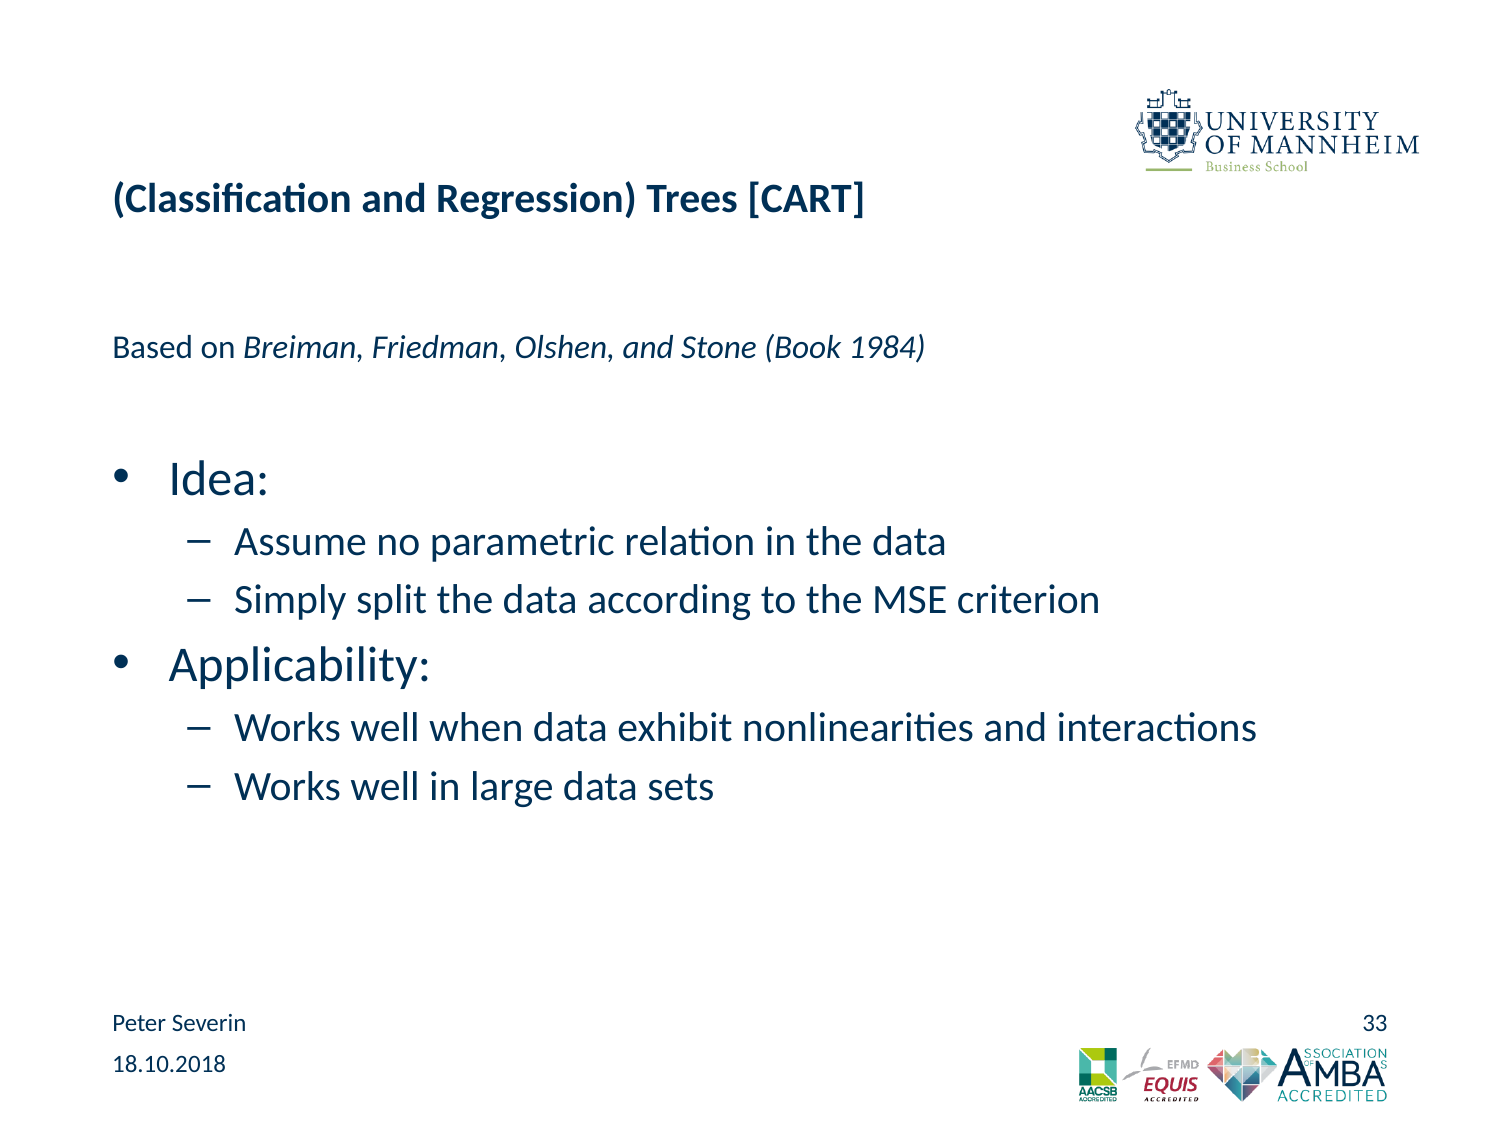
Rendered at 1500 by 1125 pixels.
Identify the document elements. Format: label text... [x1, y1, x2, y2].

list Based on Breiman, Friedman, Olshen, and Stone (Book 1984) Idea: Assume no parametric relation in the data Simply split the data according to the MSE criterion Applicability: Works well when data exhibit nonlinearities and interactions Works well in large data sets [112, 325, 1388, 955]
footer Peter Severin [112, 1006, 588, 1036]
picture [1075, 1047, 1391, 1102]
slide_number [112, 1047, 463, 1078]
slide_number 33 [1214, 1006, 1388, 1036]
title (Classification and Regression) Trees [CART] [112, 95, 1011, 284]
picture [1095, 57, 1458, 211]
